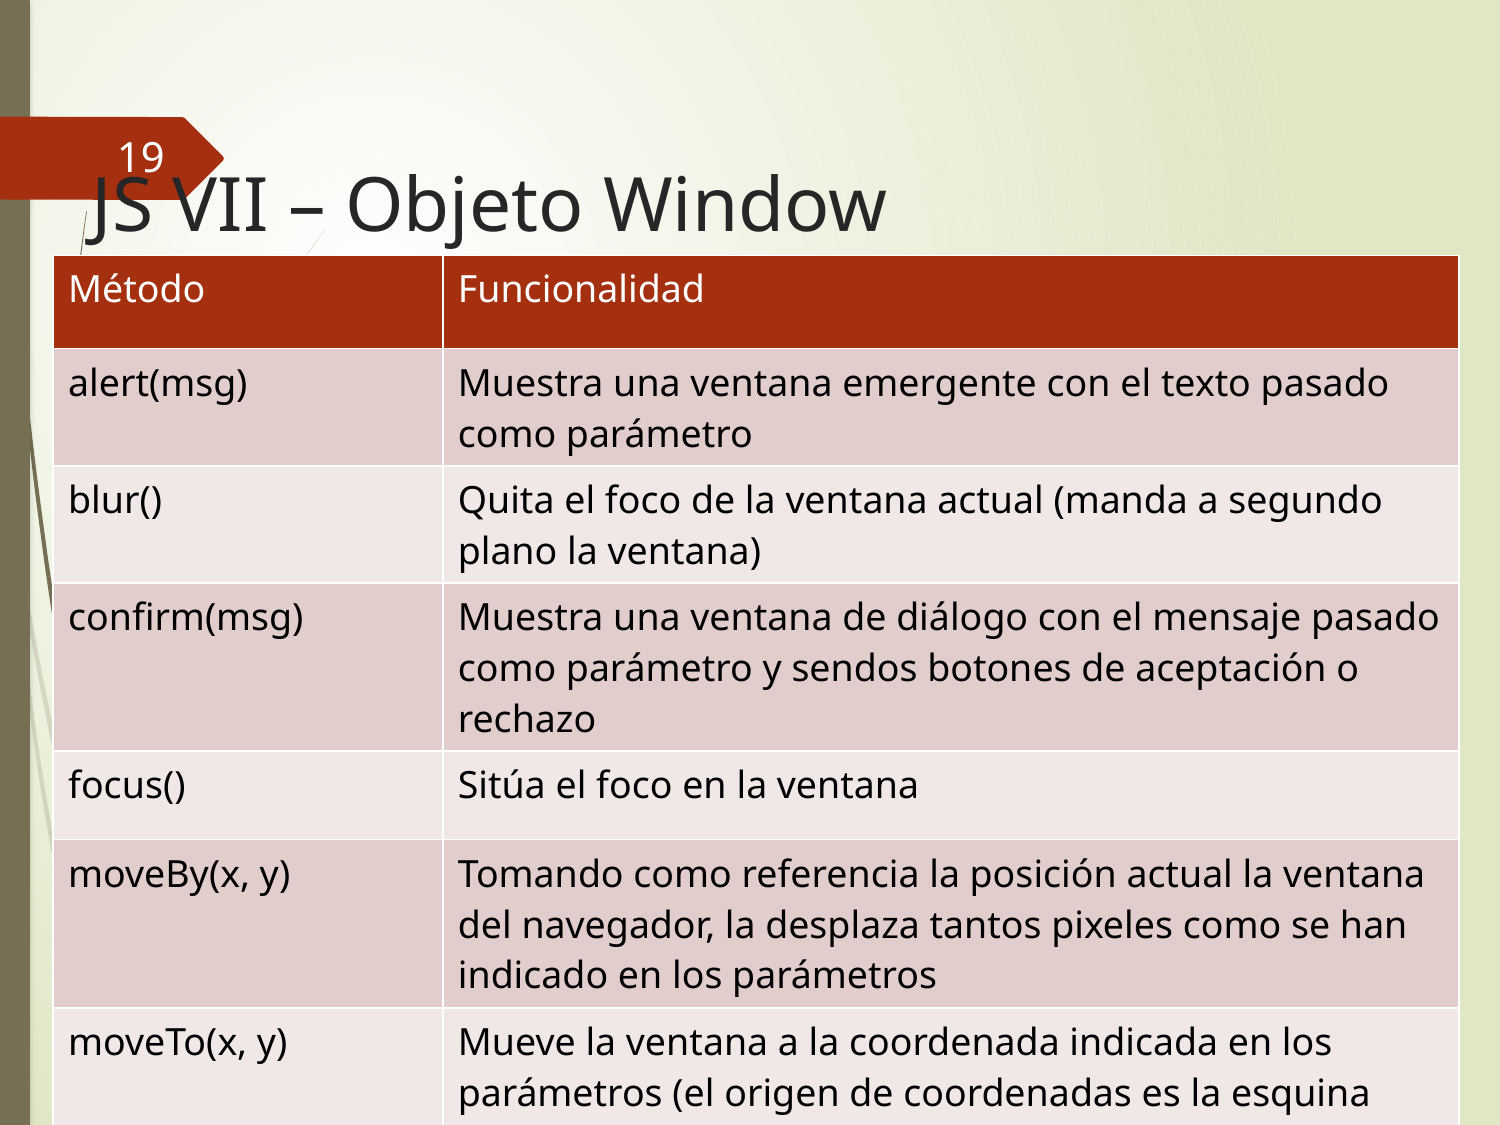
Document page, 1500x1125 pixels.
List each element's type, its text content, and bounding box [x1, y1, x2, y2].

table_header Funcionalidad [444, 256, 1458, 348]
table_cell moveBy(x, y) [54, 840, 442, 1007]
title JS VII – Objeto Window [76, 148, 1427, 255]
table_cell Tomando como referencia la posición actual la ventana del navegador, la desplaza tantos pixeles como se han indicado en los parámetros [444, 840, 1458, 1007]
table_cell alert(msg) [54, 349, 442, 465]
table_cell confirm(msg) [54, 584, 442, 750]
table_cell Muestra una ventana emergente con el texto pasado como parámetro [444, 349, 1458, 465]
table_cell blur() [54, 467, 442, 582]
table_cell Sitúa el foco en la ventana [444, 752, 1458, 839]
table_header Método [54, 256, 442, 348]
slide_number 19 [83, 129, 180, 190]
table_cell focus() [54, 752, 442, 839]
table_cell moveTo(x, y) [54, 1009, 442, 1125]
table_cell Muestra una ventana de diálogo con el mensaje pasado como parámetro y sendos botones de aceptación o rechazo [444, 584, 1458, 750]
table_cell Quita el foco de la ventana actual (manda a segundo plano la ventana) [444, 467, 1458, 582]
table_cell Mueve la ventana a la coordenada indicada en los parámetros (el origen de coordenadas es la esquina superior izquierda de la pantalla) [444, 1009, 1458, 1125]
